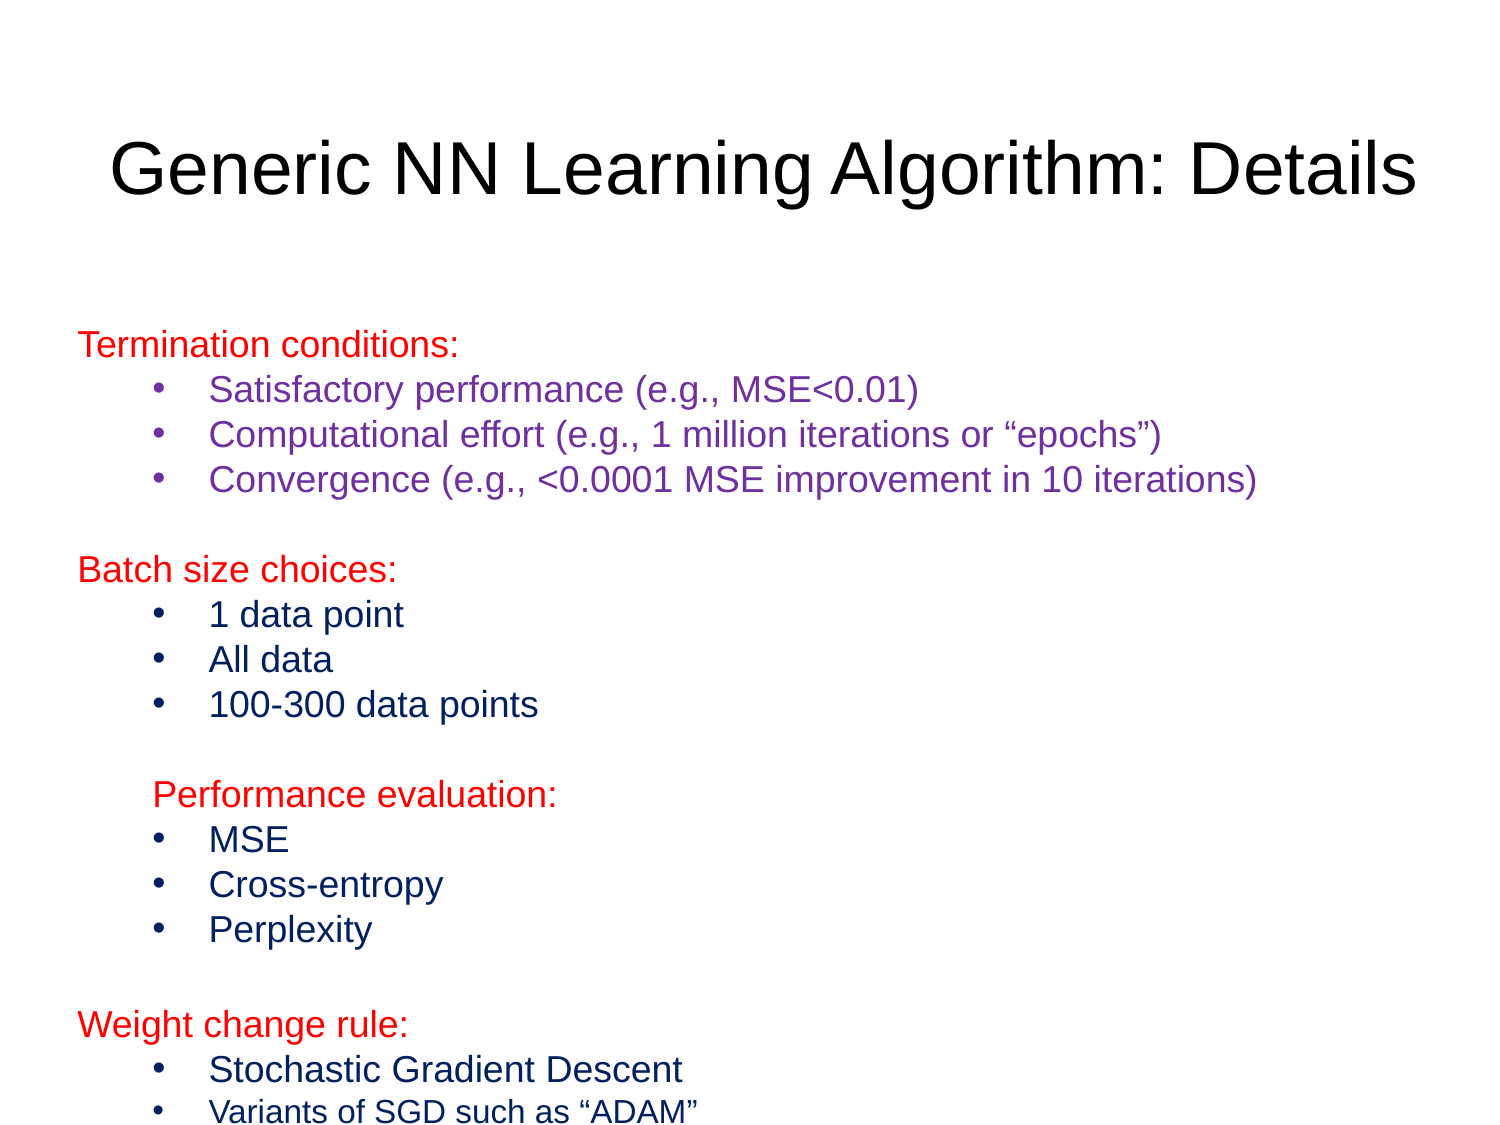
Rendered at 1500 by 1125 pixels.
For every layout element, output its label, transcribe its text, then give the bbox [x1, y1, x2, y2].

text_box Termination conditions: Satisfactory performance (e.g., MSE<0.01) Computational effort (e.g., 1 million iterations or “epochs”) Convergence (e.g., <0.0001 MSE improvement in 10 iterations) Batch size choices: 1 data point All data 100-300 data points Performance evaluation: MSE Cross-entropy Perplexity Weight change rule: Stochastic Gradient Descent Variants of SGD such as “ADAM” [62, 312, 1450, 1125]
text_box Generic NN Learning Algorithm: Details [49, 112, 1500, 218]
